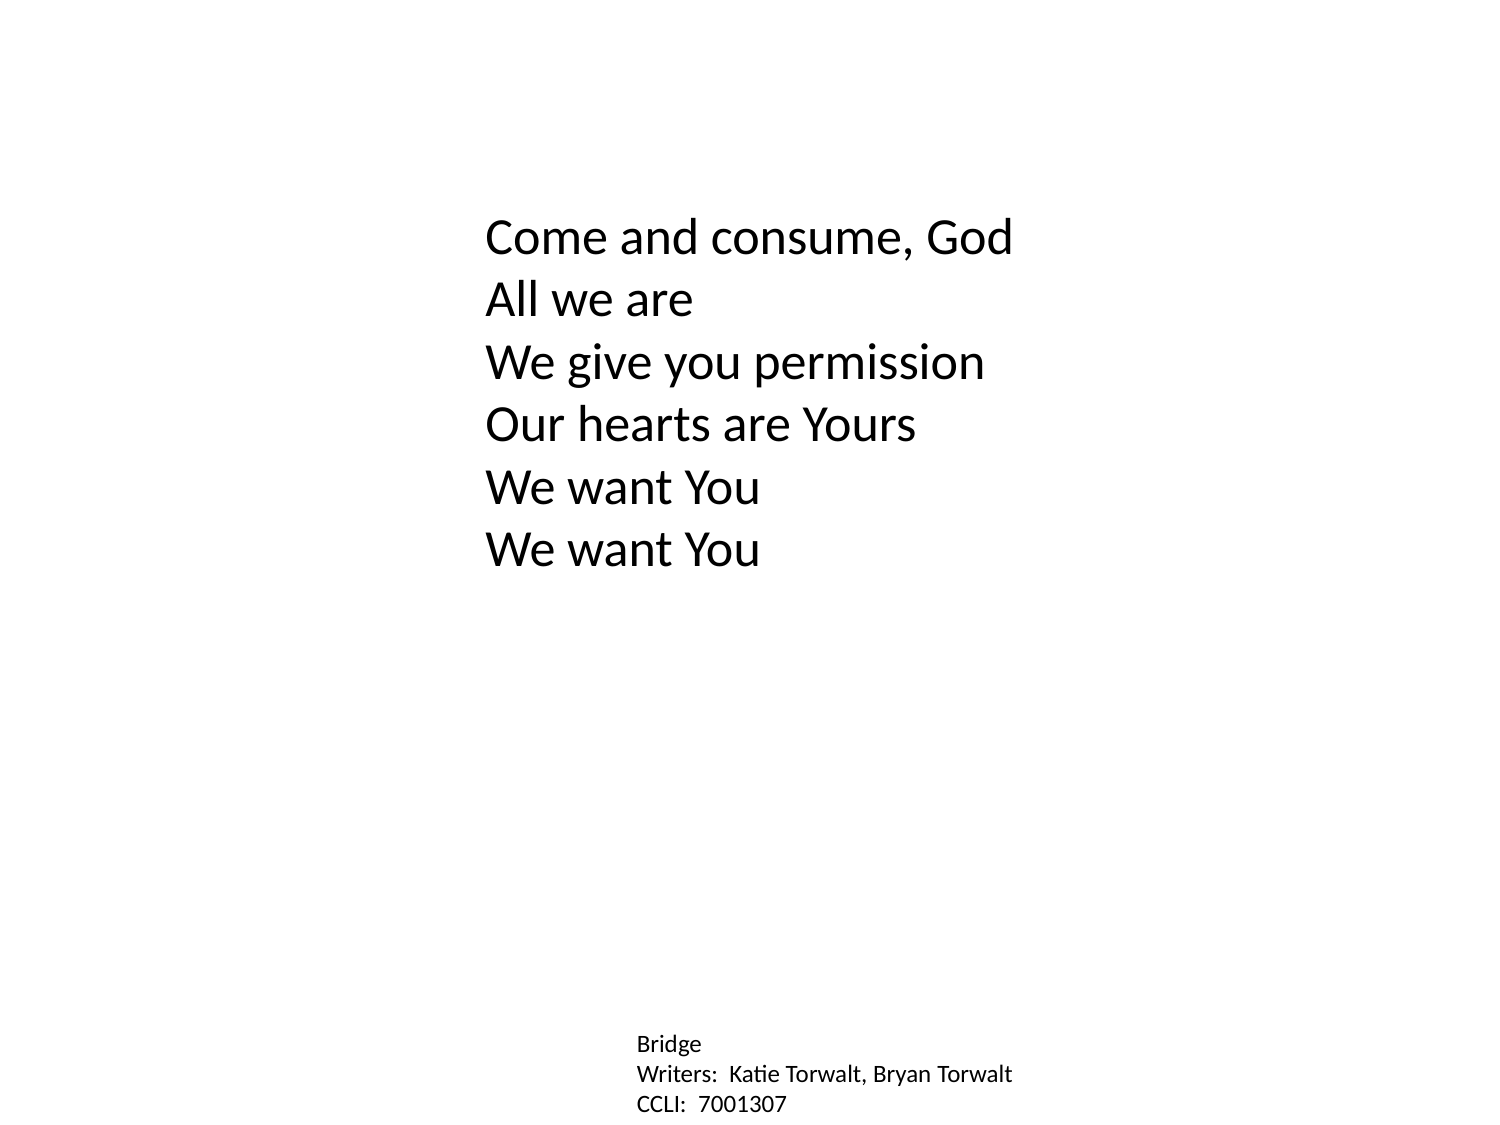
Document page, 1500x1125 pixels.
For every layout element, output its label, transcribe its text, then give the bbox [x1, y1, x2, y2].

text_box Come and consume, God All we are We give you permission Our hearts are Yours We want You We want You [470, 149, 1030, 648]
text_box Bridge Writers: Katie Torwalt, Bryan Torwalt CCLI: 7001307 [622, 975, 1028, 1125]
